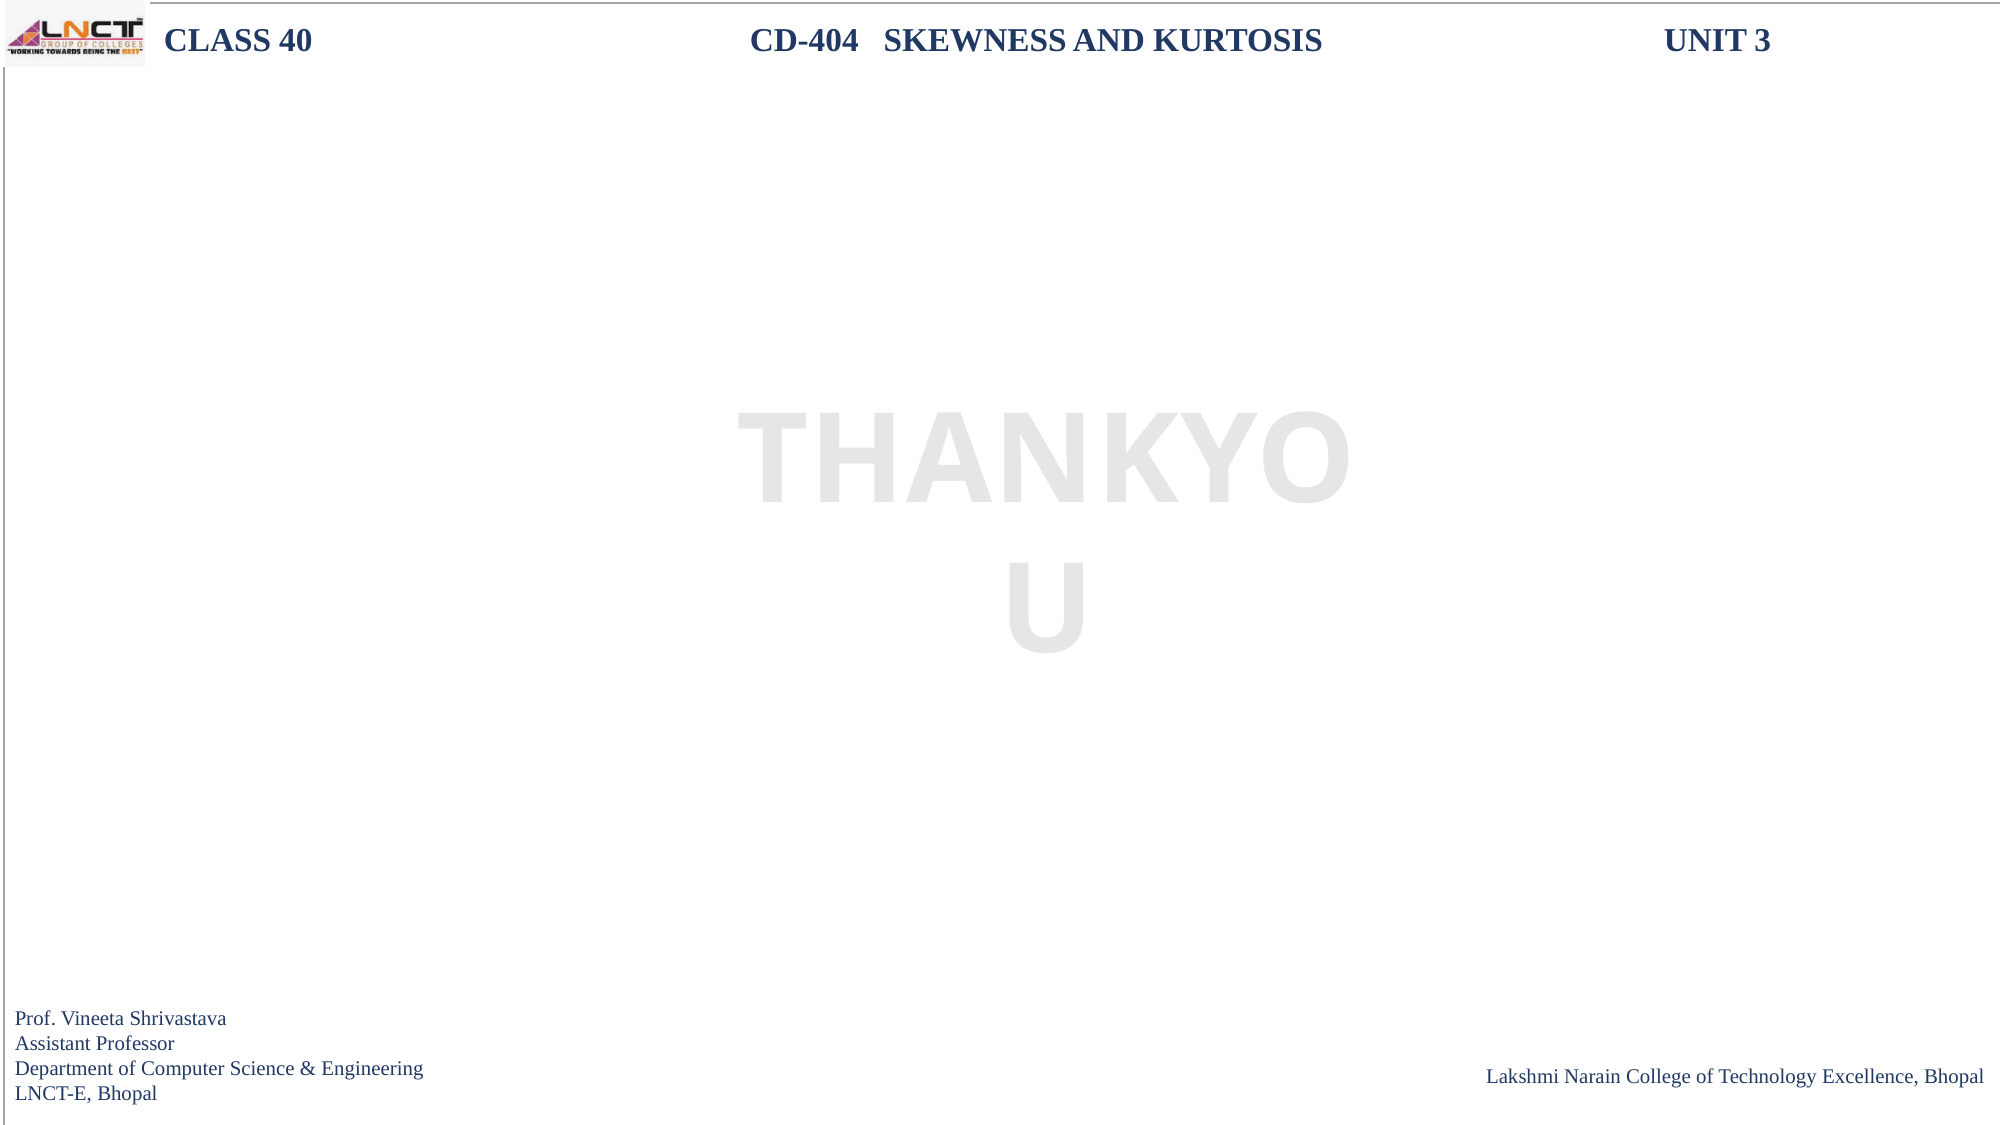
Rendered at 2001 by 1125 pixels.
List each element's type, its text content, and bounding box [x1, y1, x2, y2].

text_box THANKYOU [705, 369, 1389, 685]
text_box Prof. Vineeta Shrivastava Assistant Professor Department of Computer Science & Engineering LNCT-E, Bhopal [0, 997, 496, 1113]
text_box [3, 2, 2000, 1125]
picture [0, 0, 150, 67]
text_box CLASS 40 CD-404 SKEWNESS AND KURTOSIS UNIT 3 [150, 10, 1945, 66]
text_box Lakshmi Narain College of Technology Excellence, Bhopal [1471, 1055, 2000, 1096]
